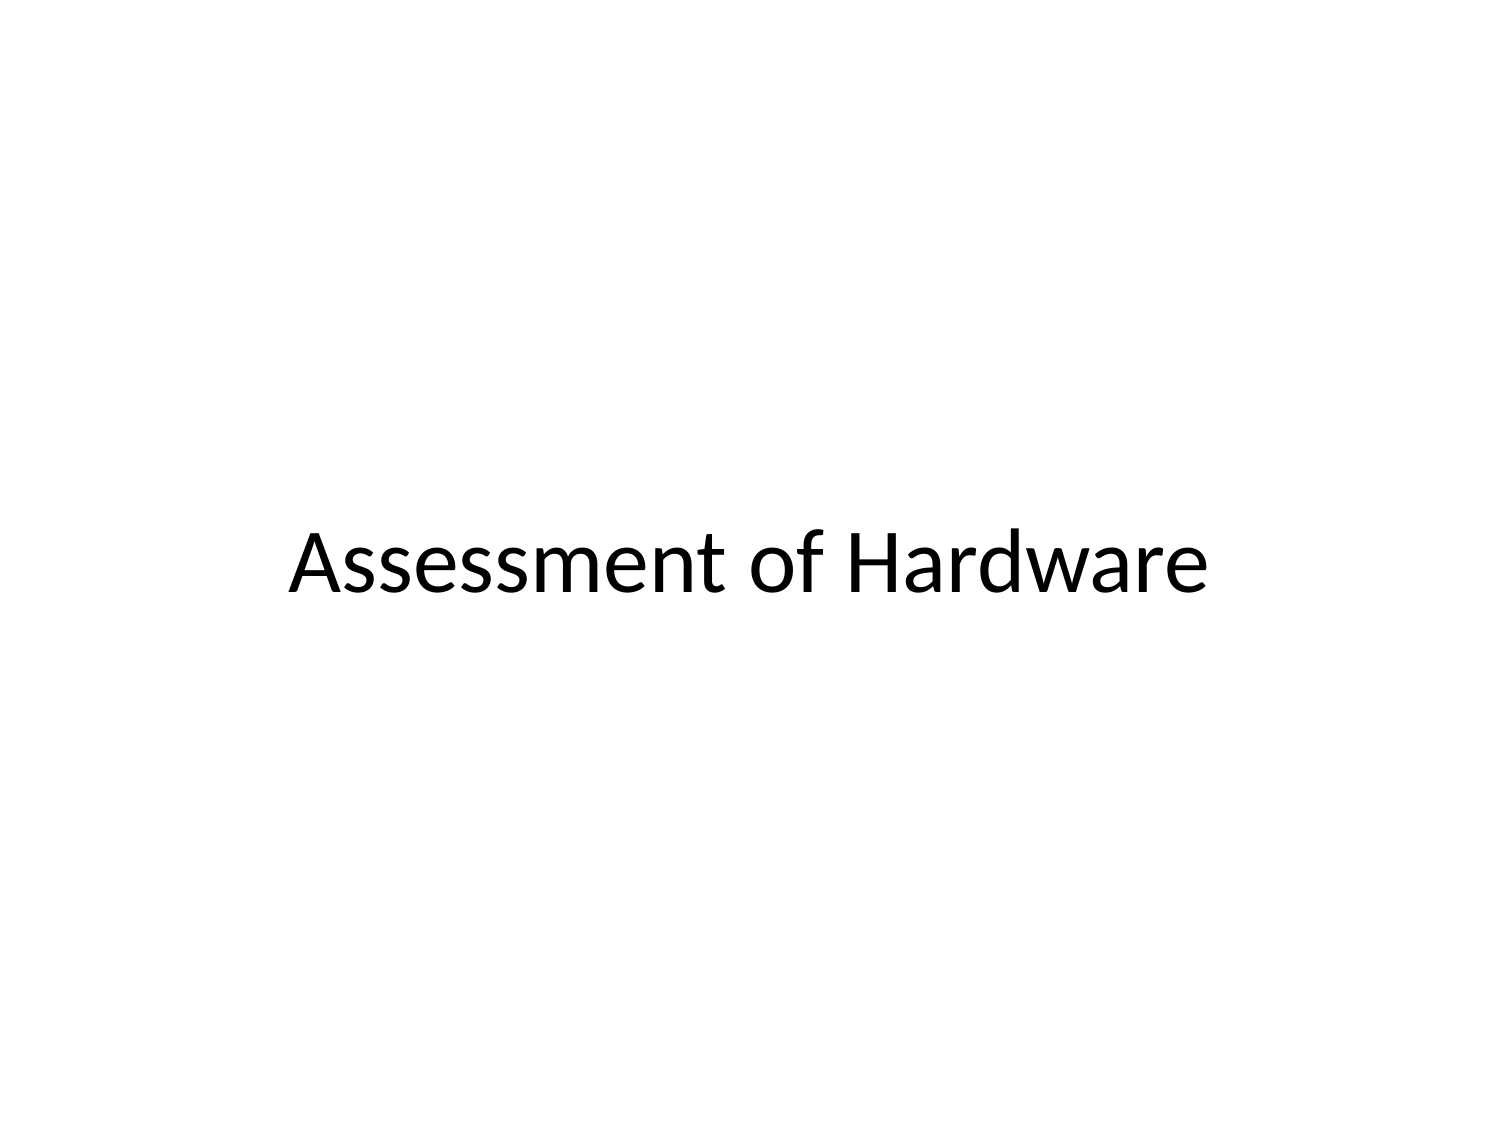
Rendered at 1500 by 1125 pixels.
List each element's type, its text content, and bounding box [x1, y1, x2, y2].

title Assessment of Hardware [75, 462, 1425, 650]
